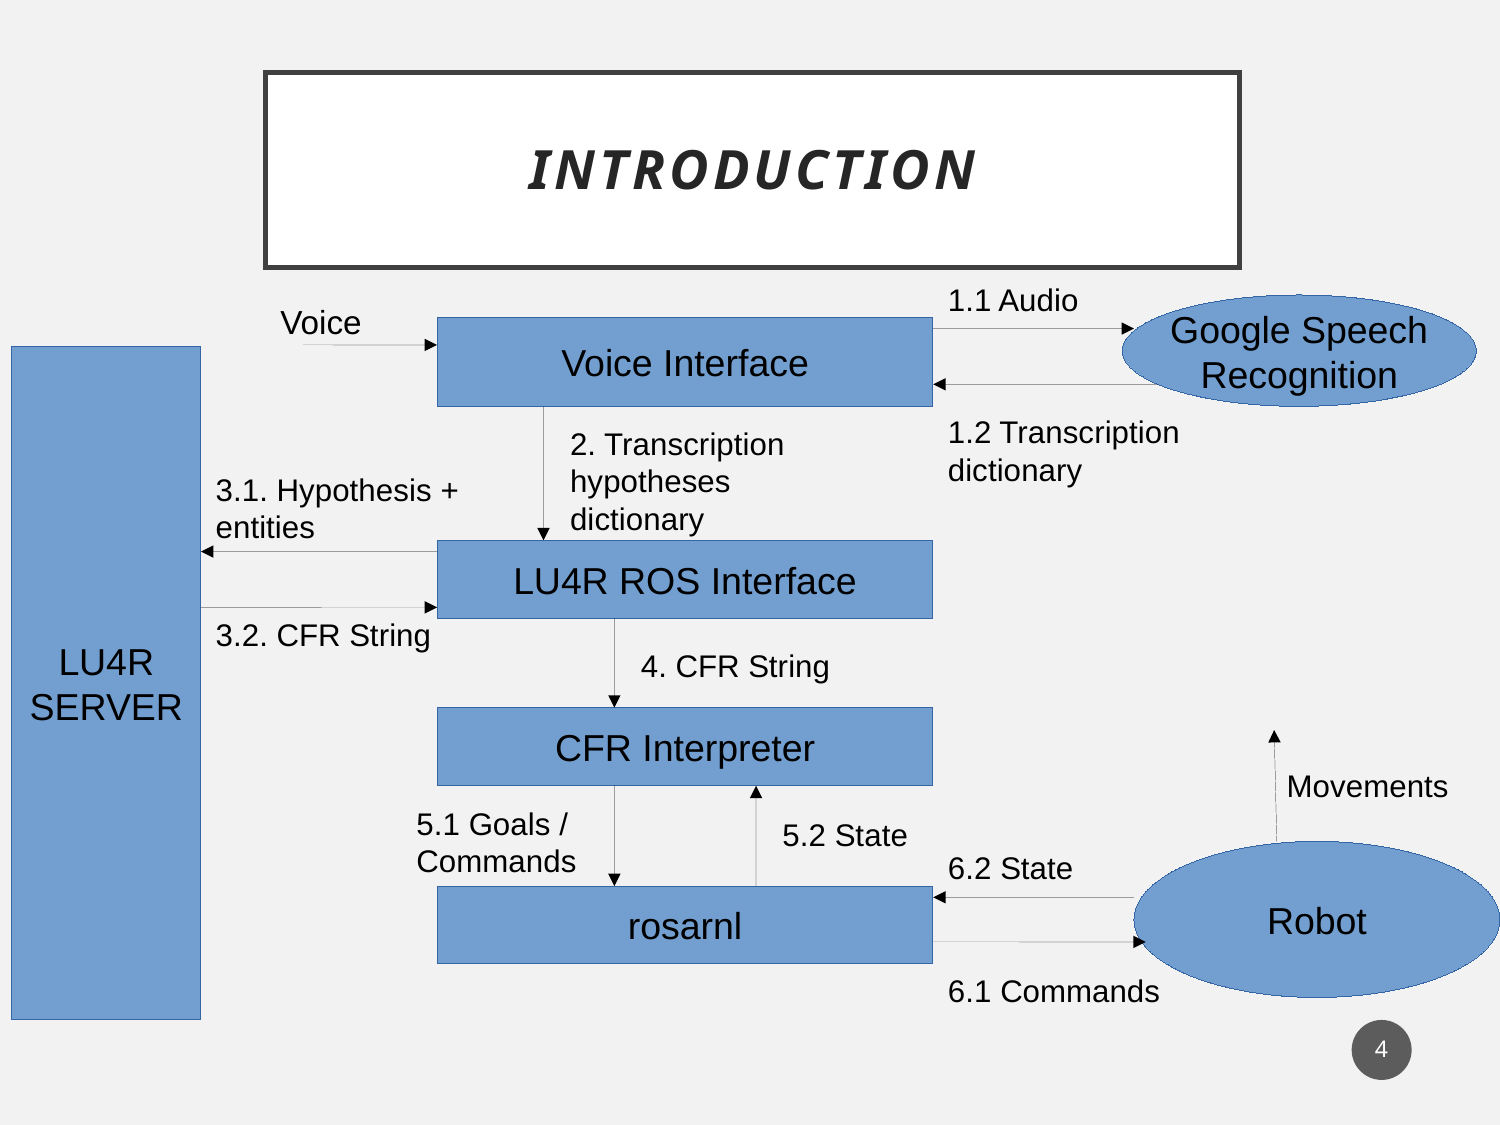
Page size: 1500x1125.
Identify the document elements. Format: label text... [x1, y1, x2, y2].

text_box [749, 785, 763, 887]
text_box LU4R SERVER [11, 346, 201, 1020]
text_box [934, 898, 946, 904]
text_box [537, 406, 550, 541]
text_box 2. Transcription hypotheses dictionary [555, 416, 827, 530]
text_box 4. CFR String [626, 638, 945, 686]
text_box 6.1 Commands [933, 964, 1181, 1044]
text_box Movements [1271, 758, 1497, 858]
text_box [424, 601, 437, 607]
text_box [608, 618, 621, 708]
text_box 3.2. CFR String [200, 607, 520, 686]
text_box 1.1 Audio [933, 272, 1146, 329]
text_box 5.2 State [767, 807, 969, 864]
text_box Robot [1133, 843, 1500, 998]
text_box 3.1. Hypothesis + entities [200, 462, 520, 552]
text_box 1.2 Transcription dictionary [933, 405, 1205, 485]
text_box 5.1 Goals / Commands [401, 796, 721, 877]
text_box 6.2 State [933, 841, 1134, 898]
text_box [424, 346, 435, 352]
text_box Google Speech Recognition [1122, 294, 1477, 407]
text_box LU4R ROS Interface [437, 540, 933, 619]
text_box [933, 935, 1146, 949]
text_box rosarnl [437, 886, 933, 964]
text_box [933, 378, 1158, 391]
slide_number 3 [1351, 1019, 1412, 1080]
text_box [1268, 730, 1281, 758]
text_box Voice [265, 293, 467, 346]
text_box [609, 877, 619, 887]
title INTRODUCTION [263, 70, 1242, 270]
text_box Voice Interface [437, 317, 933, 407]
text_box [201, 552, 214, 558]
text_box CFR Interpreter [437, 707, 933, 786]
text_box [1121, 329, 1134, 335]
